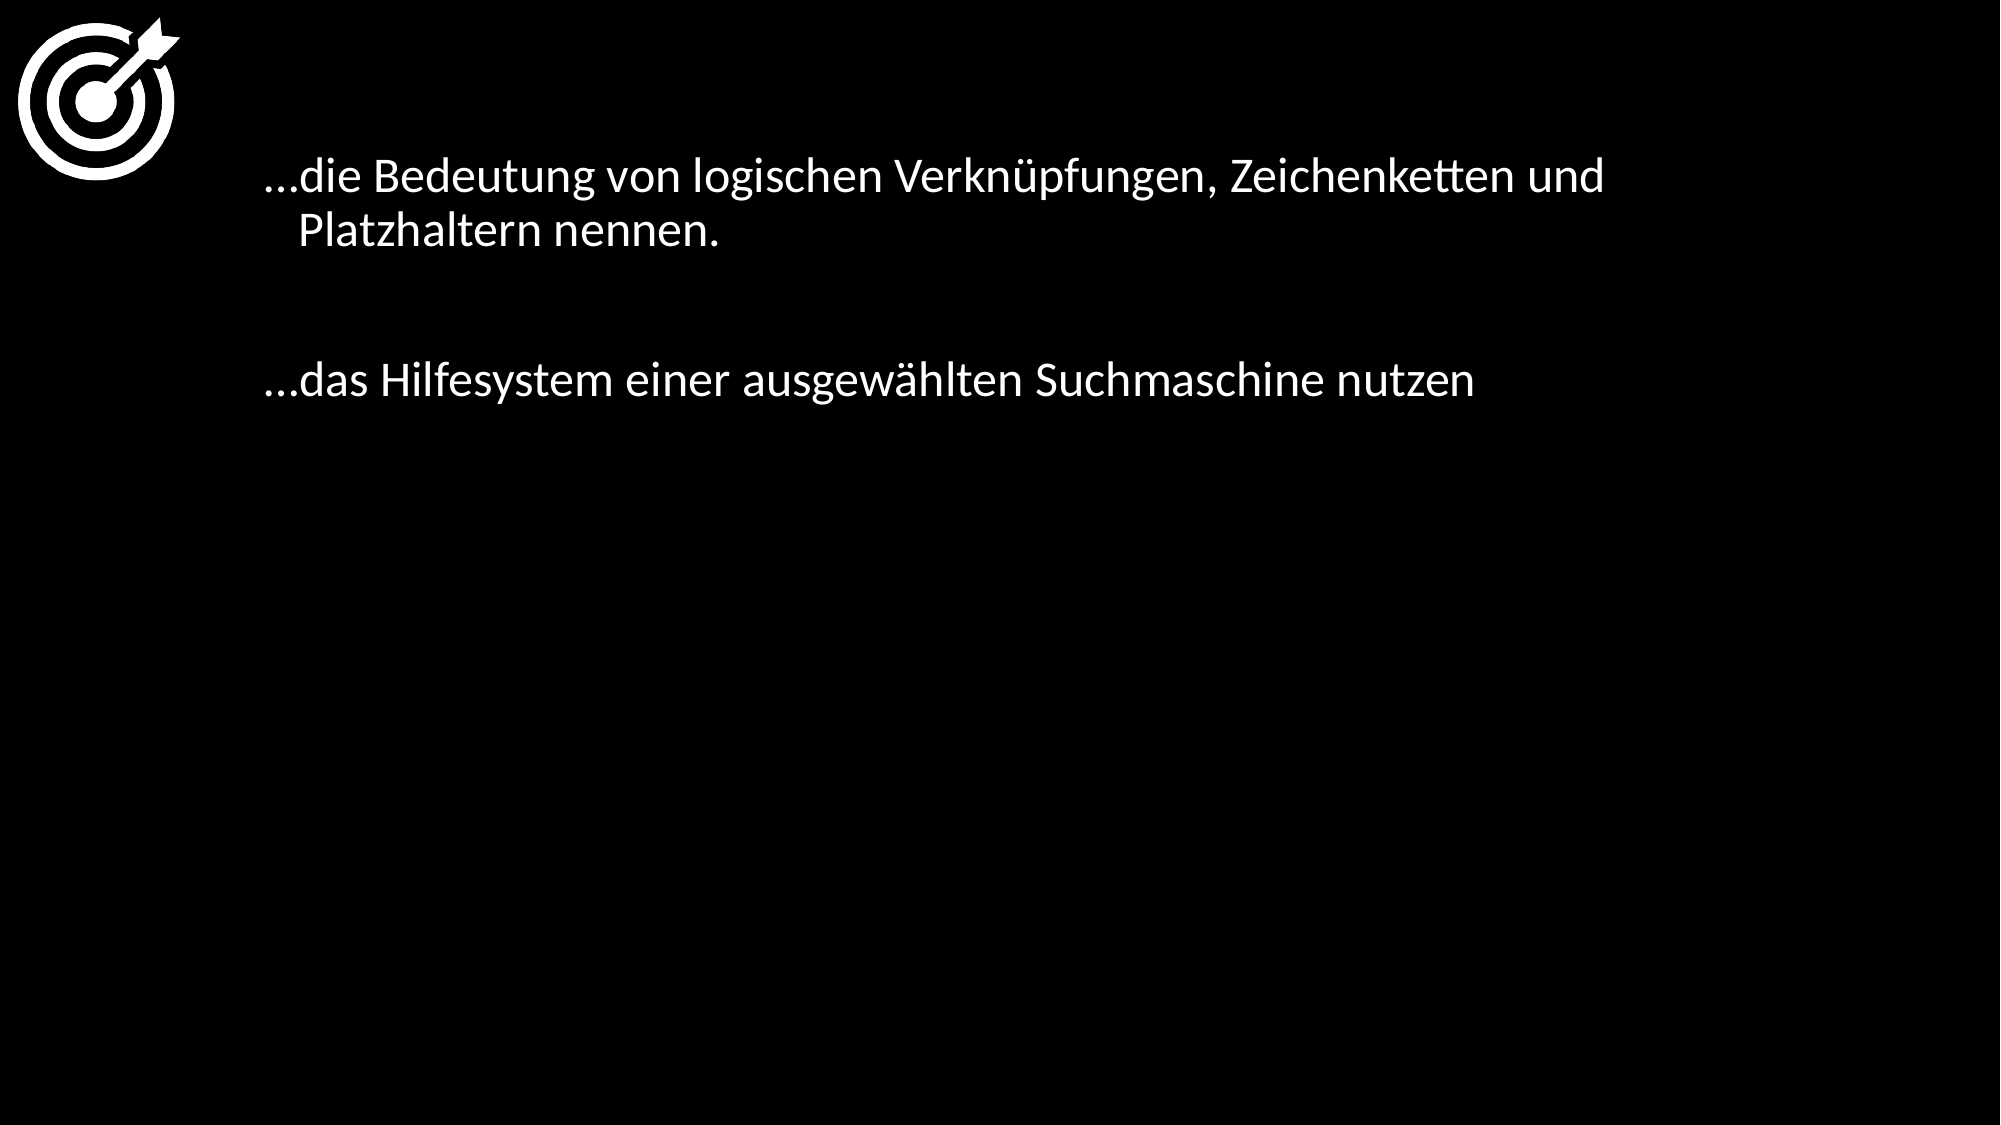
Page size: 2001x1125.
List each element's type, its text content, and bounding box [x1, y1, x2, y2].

subtitle …die Bedeutung von logischen Verknüpfungen, Zeichenketten und Platzhaltern nennen. …das Hilfesystem einer ausgewählten Suchmaschine nutzen [249, 142, 1750, 863]
picture [0, 0, 198, 198]
